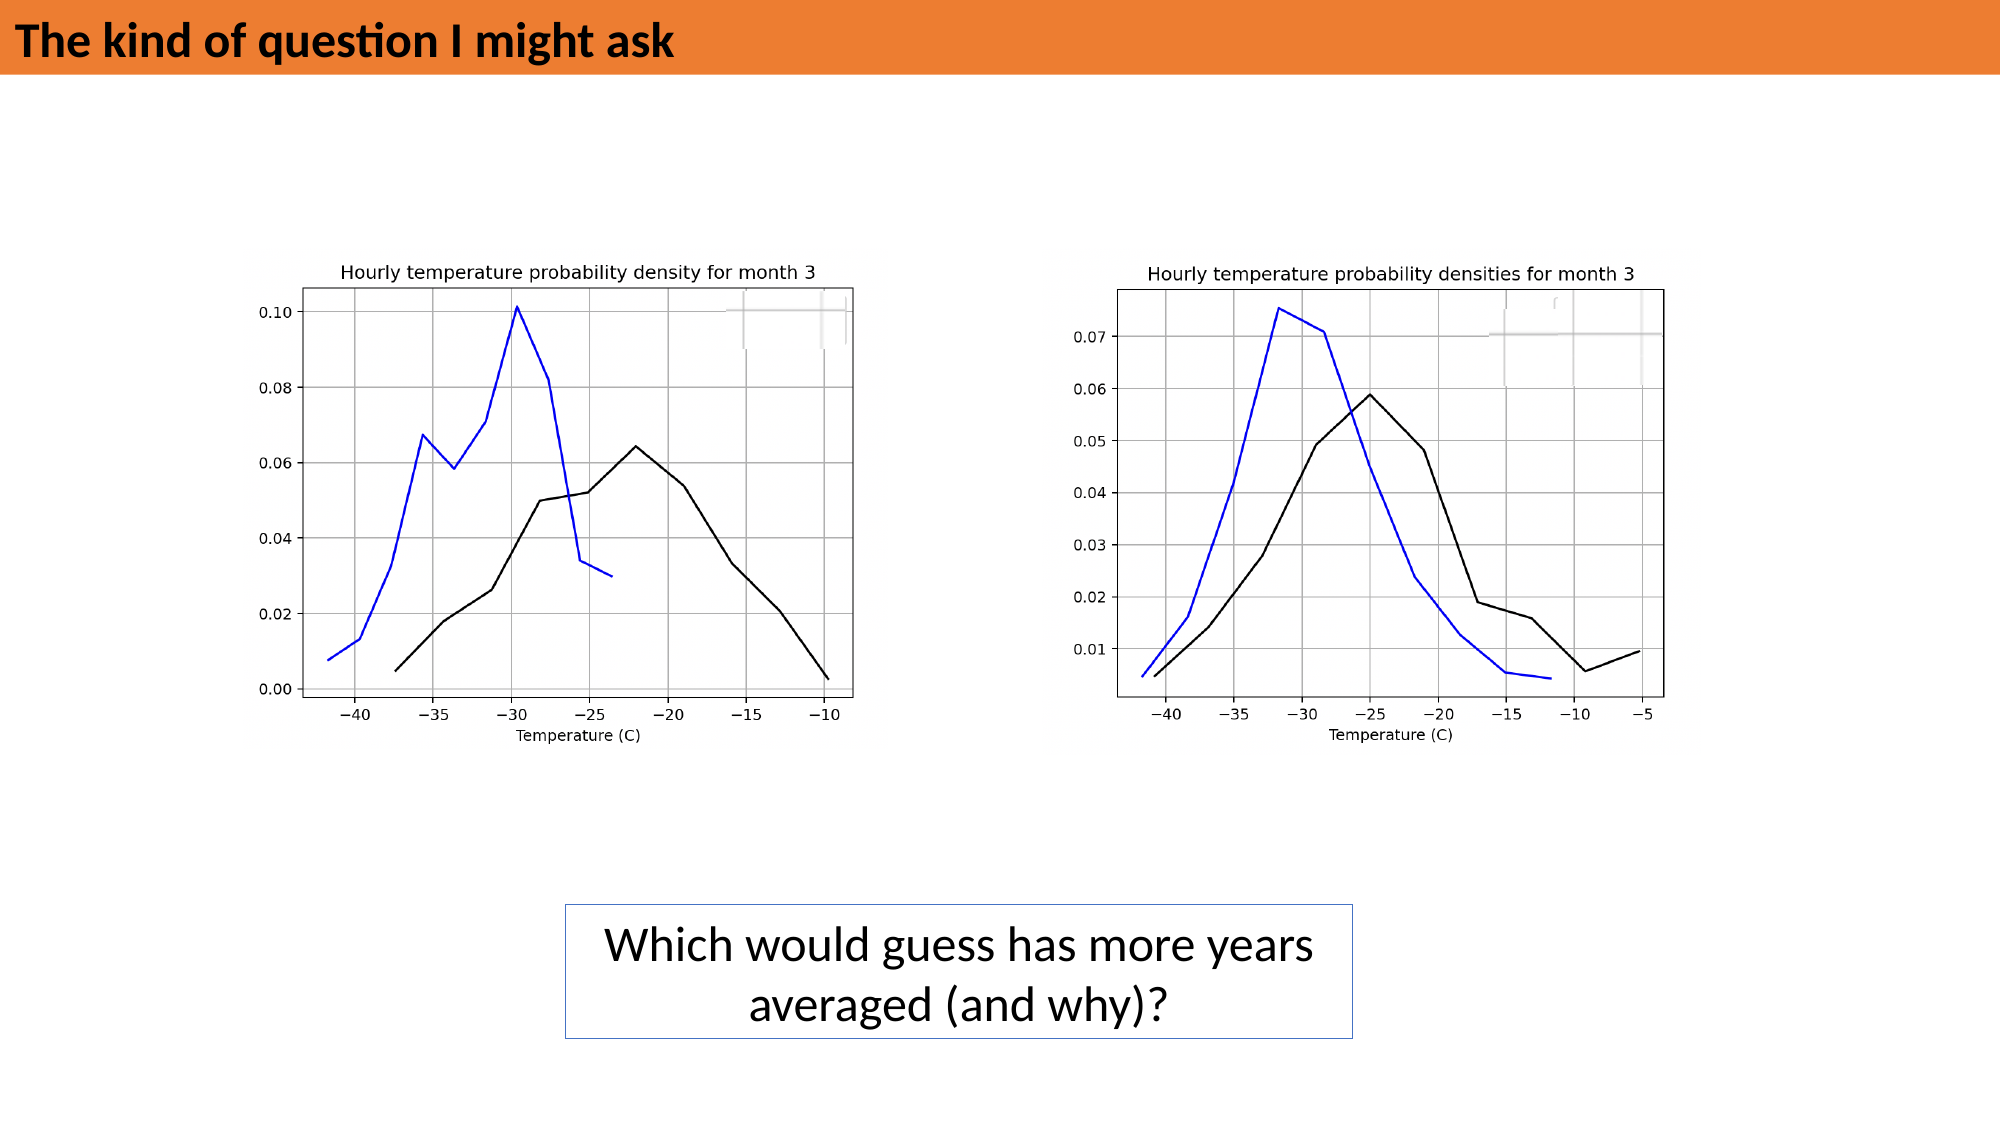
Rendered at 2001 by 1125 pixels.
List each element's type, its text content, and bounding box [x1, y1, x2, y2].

picture [1041, 248, 1701, 755]
picture [243, 248, 888, 749]
text_box Which would guess has more years averaged (and why)? [565, 904, 1353, 1039]
text_box The kind of question I might ask [0, 0, 2000, 75]
